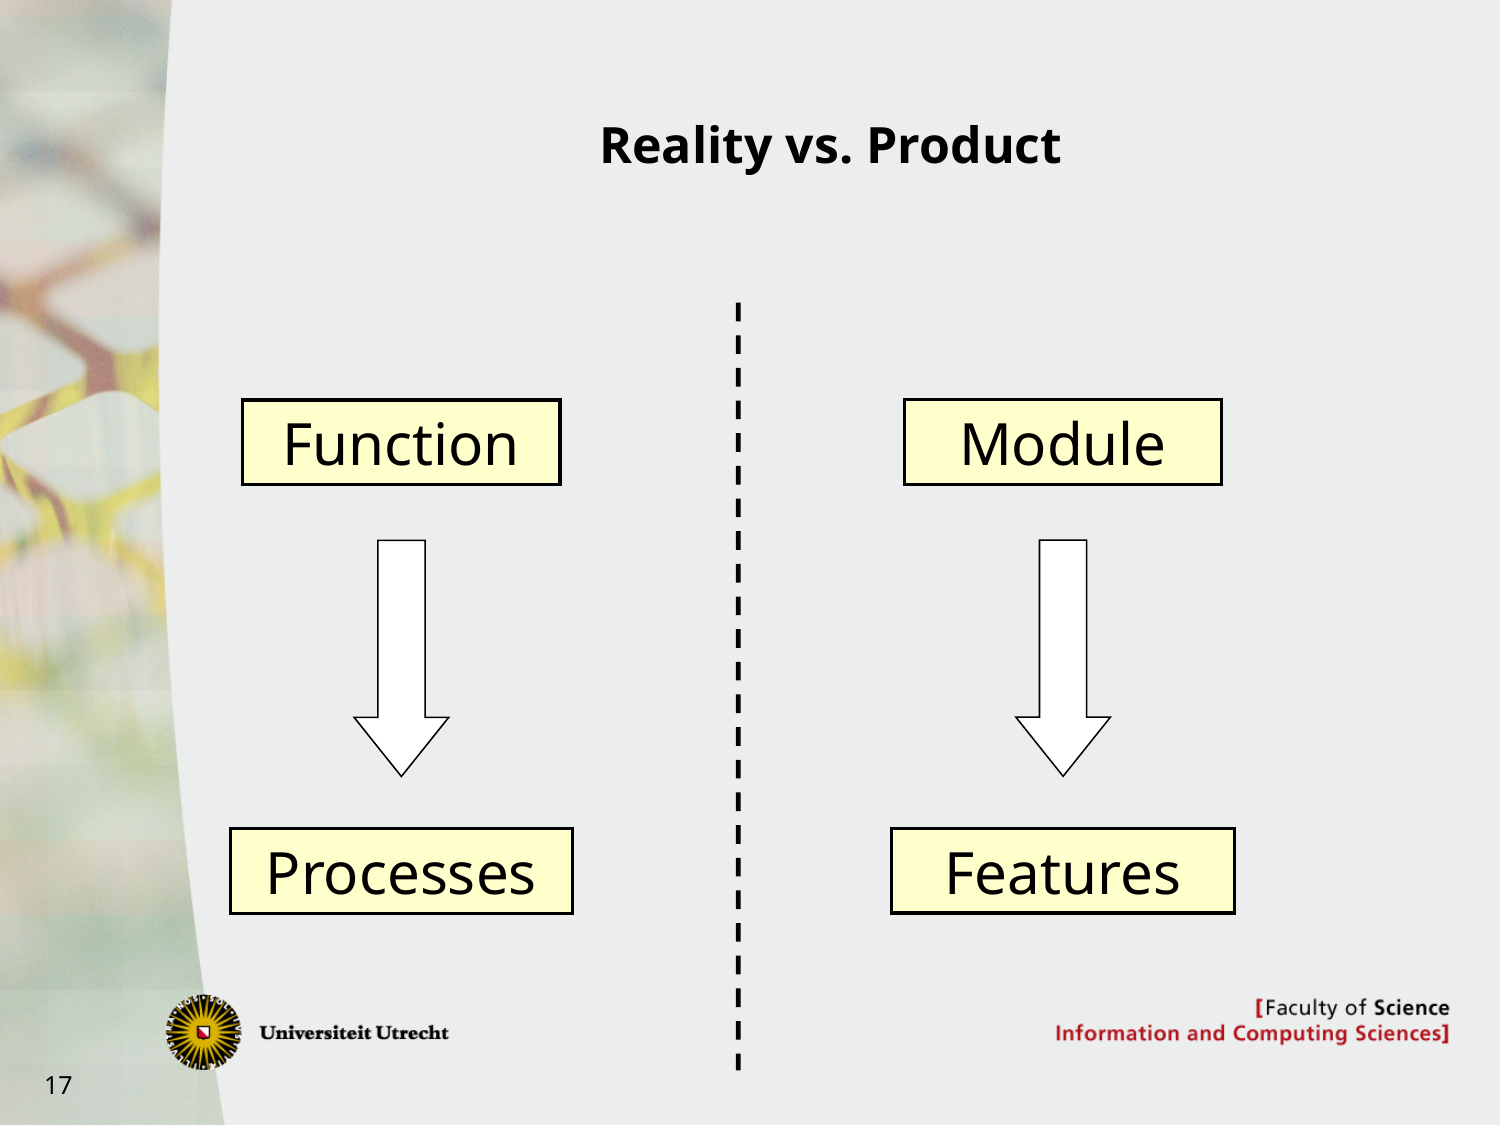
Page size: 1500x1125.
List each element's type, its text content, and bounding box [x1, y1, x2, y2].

text_box Features [891, 828, 1235, 914]
text_box Processes [230, 828, 573, 914]
picture [0, 0, 1500, 1125]
title Reality vs. Product [224, 49, 1438, 238]
text_box [354, 540, 449, 777]
text_box Function [242, 399, 561, 485]
text_box Module [904, 399, 1222, 485]
text_box [1015, 540, 1111, 777]
